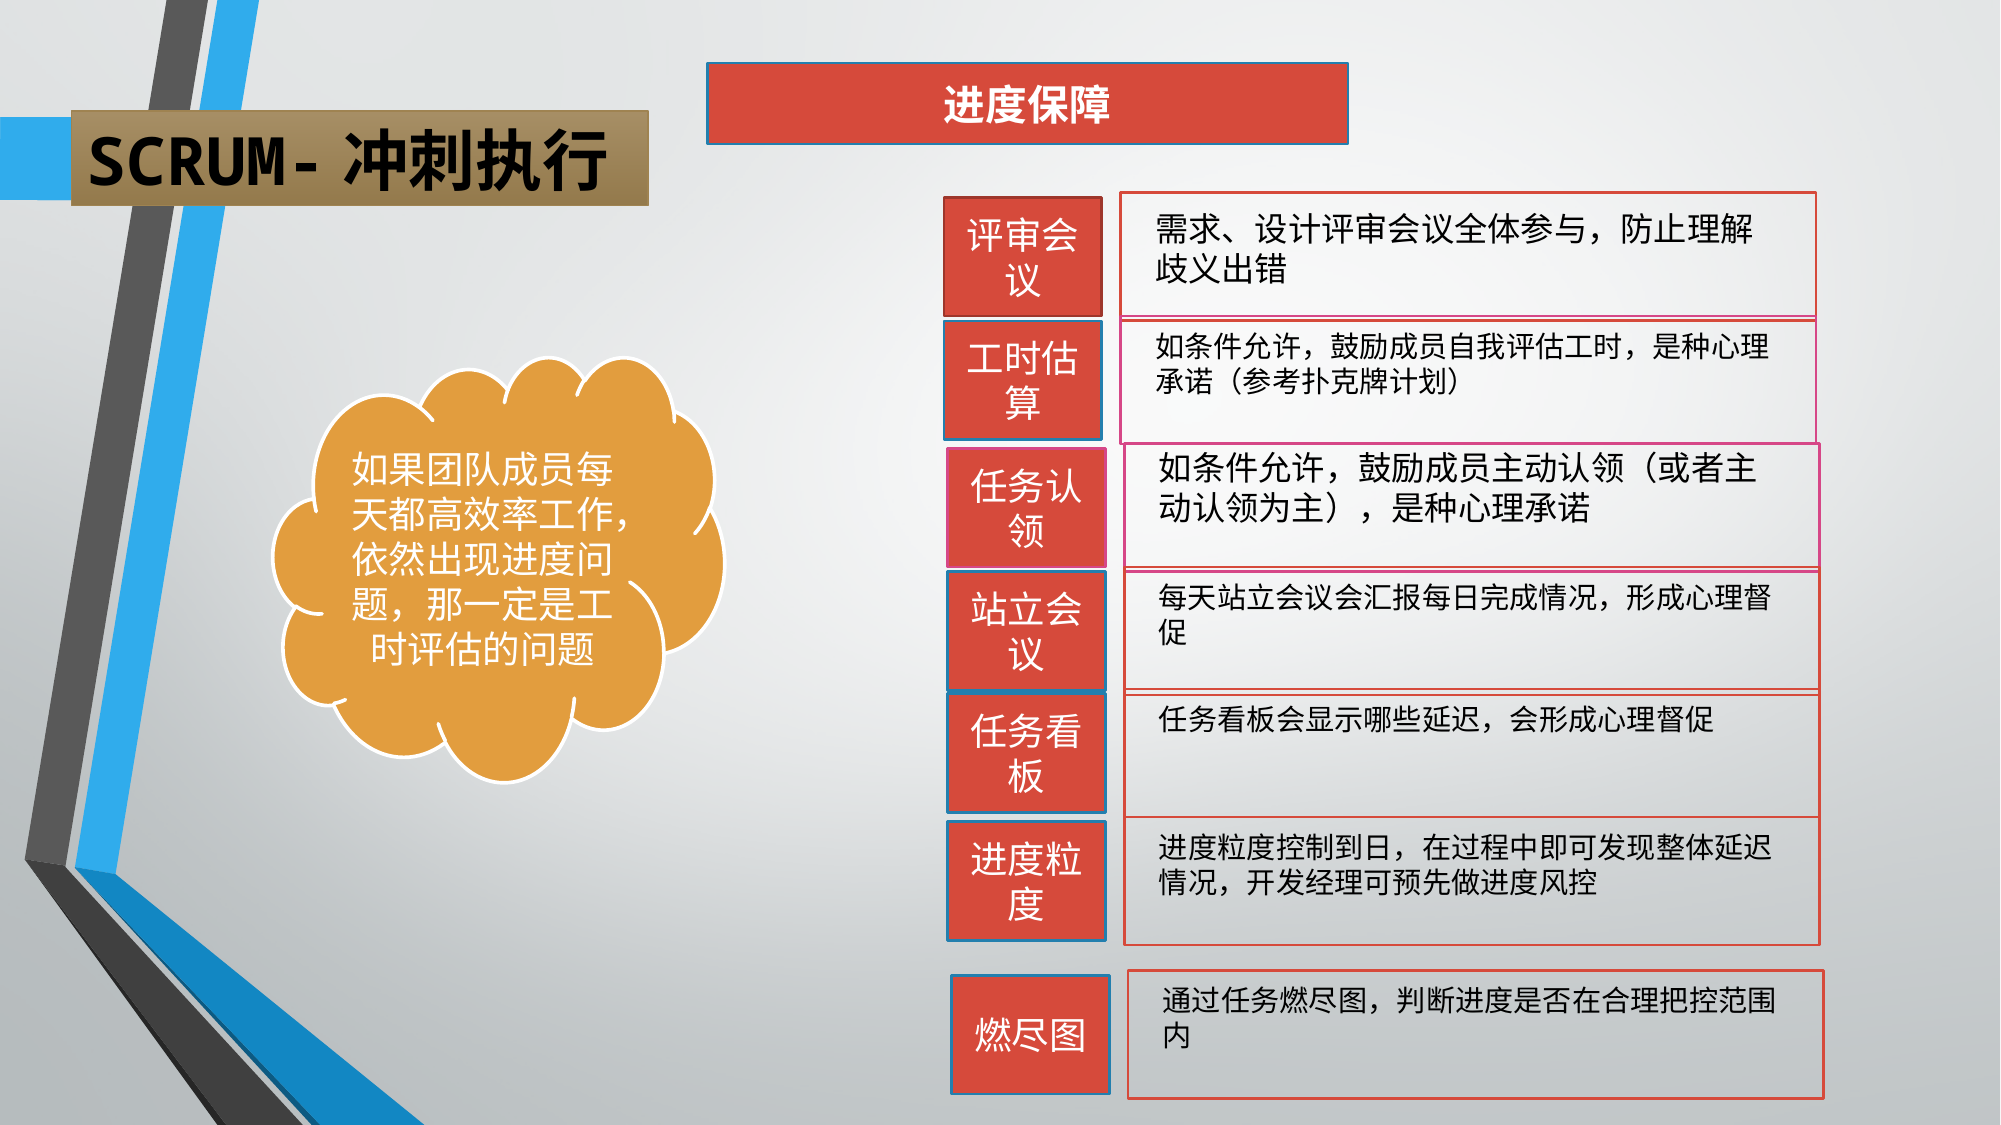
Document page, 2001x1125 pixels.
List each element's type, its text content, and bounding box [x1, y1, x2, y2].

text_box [947, 816, 1820, 946]
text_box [0, 110, 649, 207]
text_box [943, 315, 1817, 445]
text_box 需求、设计评审会议全体参与，防止理解歧义出错 [1140, 200, 1789, 295]
text_box 评审会议 [943, 196, 1103, 315]
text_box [947, 688, 1820, 816]
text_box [947, 566, 1820, 688]
text_box 如果团队成员每天都高效率工作，依然出现进度问题，那一定是工时评估的问题 [270, 355, 727, 785]
text_box 进度保障 [706, 62, 1349, 145]
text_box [947, 439, 1820, 566]
text_box [1119, 191, 1817, 315]
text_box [951, 970, 1824, 1100]
